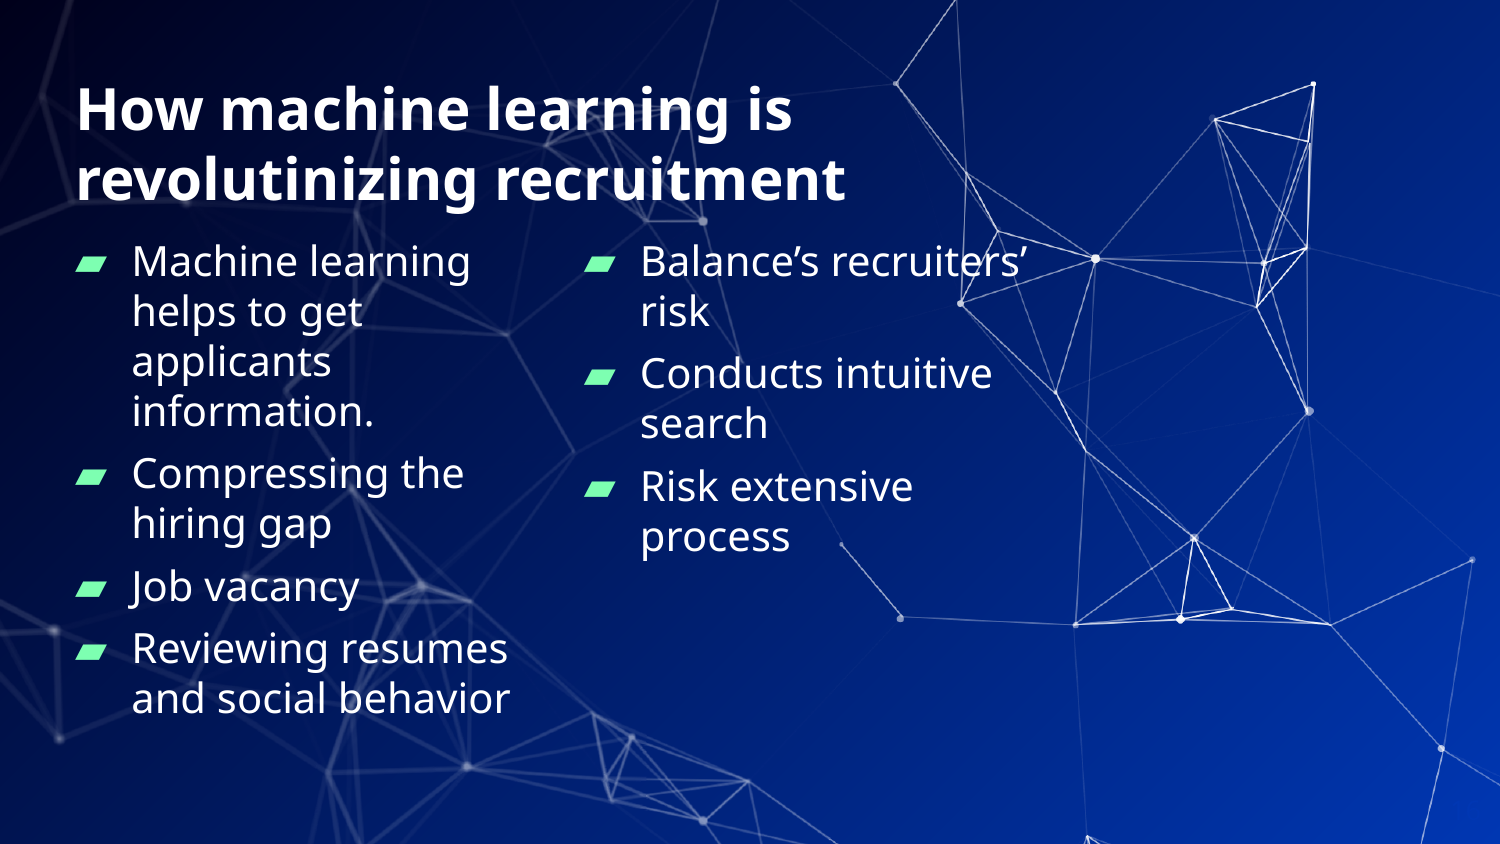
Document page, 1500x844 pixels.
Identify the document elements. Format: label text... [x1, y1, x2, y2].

list Balance’s recruiters’ risk Conducts intuitive search Risk extensive process [583, 234, 1064, 752]
slide_number 16 [1391, 779, 1482, 844]
title How machine learning is revolutinizing recruitment [75, 71, 1064, 212]
picture [0, 0, 1500, 844]
list Machine learning helps to get applicants information. Compressing the hiring gap Job vacancy Reviewing resumes and social behavior [75, 234, 555, 752]
